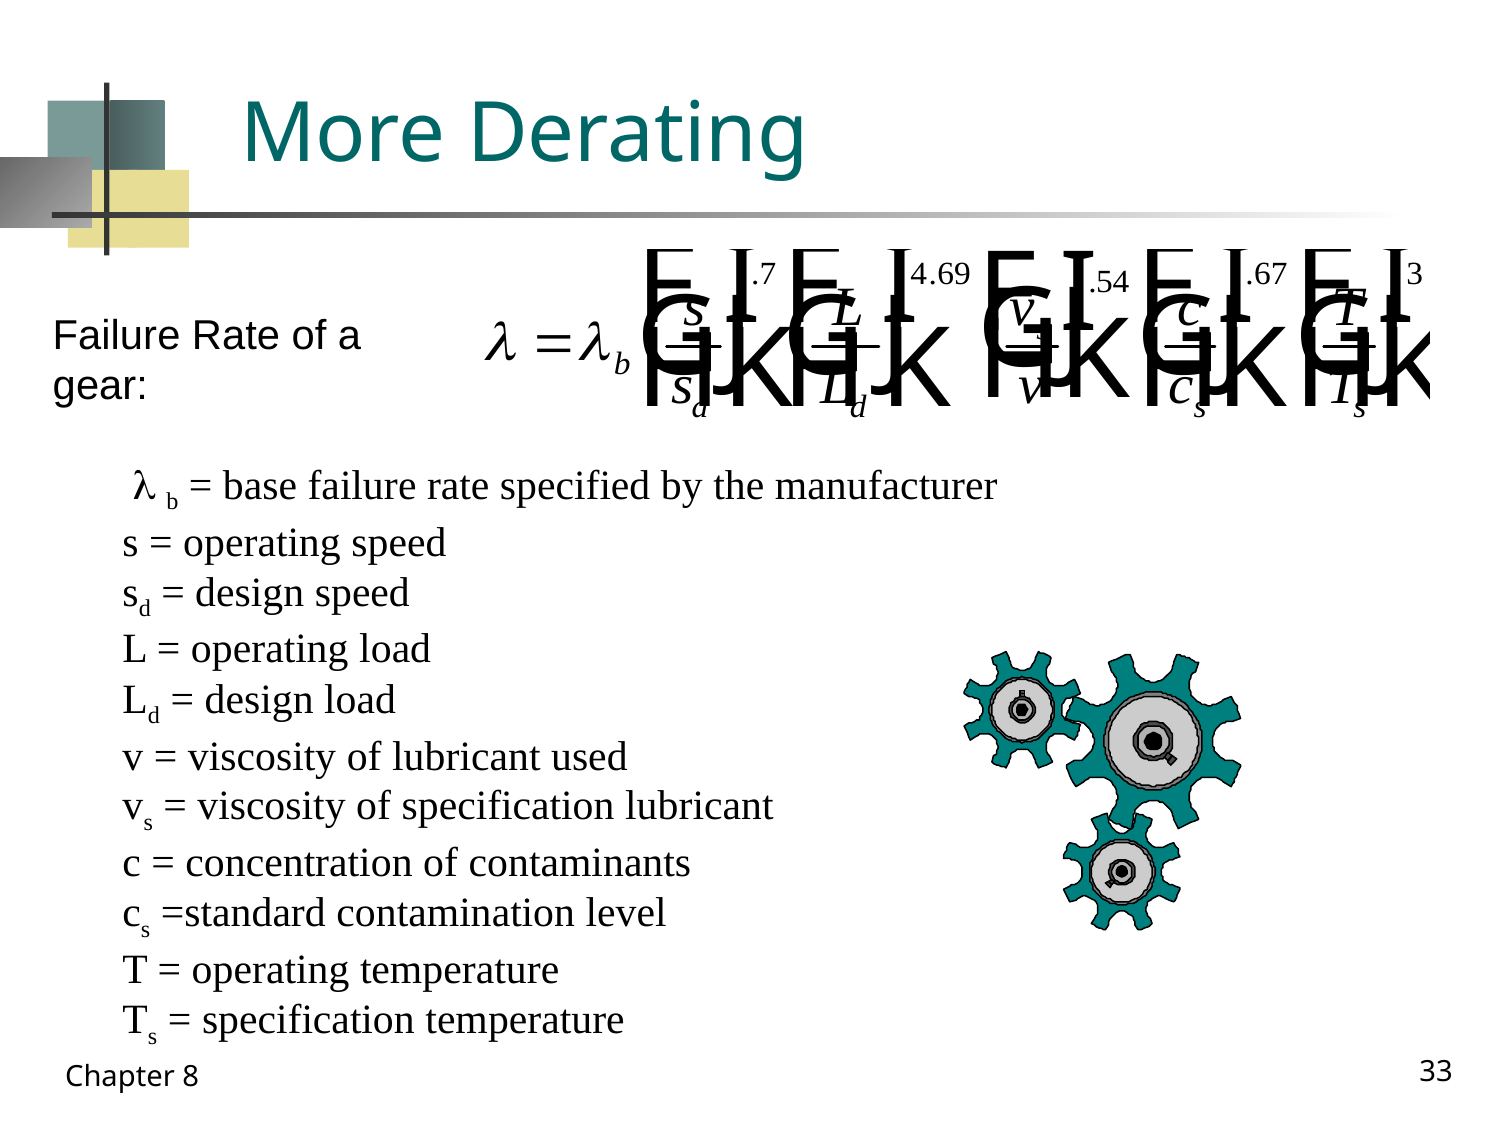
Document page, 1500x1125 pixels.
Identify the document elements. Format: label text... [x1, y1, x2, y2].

slide_number Chapter 8 [49, 1024, 363, 1101]
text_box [962, 649, 1243, 932]
title More Derating [225, 62, 936, 186]
text_box  b = base failure rate specified by the manufacturer s = operating speed sd = design speed L = operating load Ld = design load v = viscosity of lubricant used vs = viscosity of specification lubricant c = concentration of contaminants cs =standard contamination level T = operating temperature Ts = specification temperature [107, 450, 1014, 1057]
slide_number 33 [1154, 1023, 1468, 1100]
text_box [474, 249, 1430, 435]
text_box Failure Rate of a gear: [37, 299, 482, 466]
